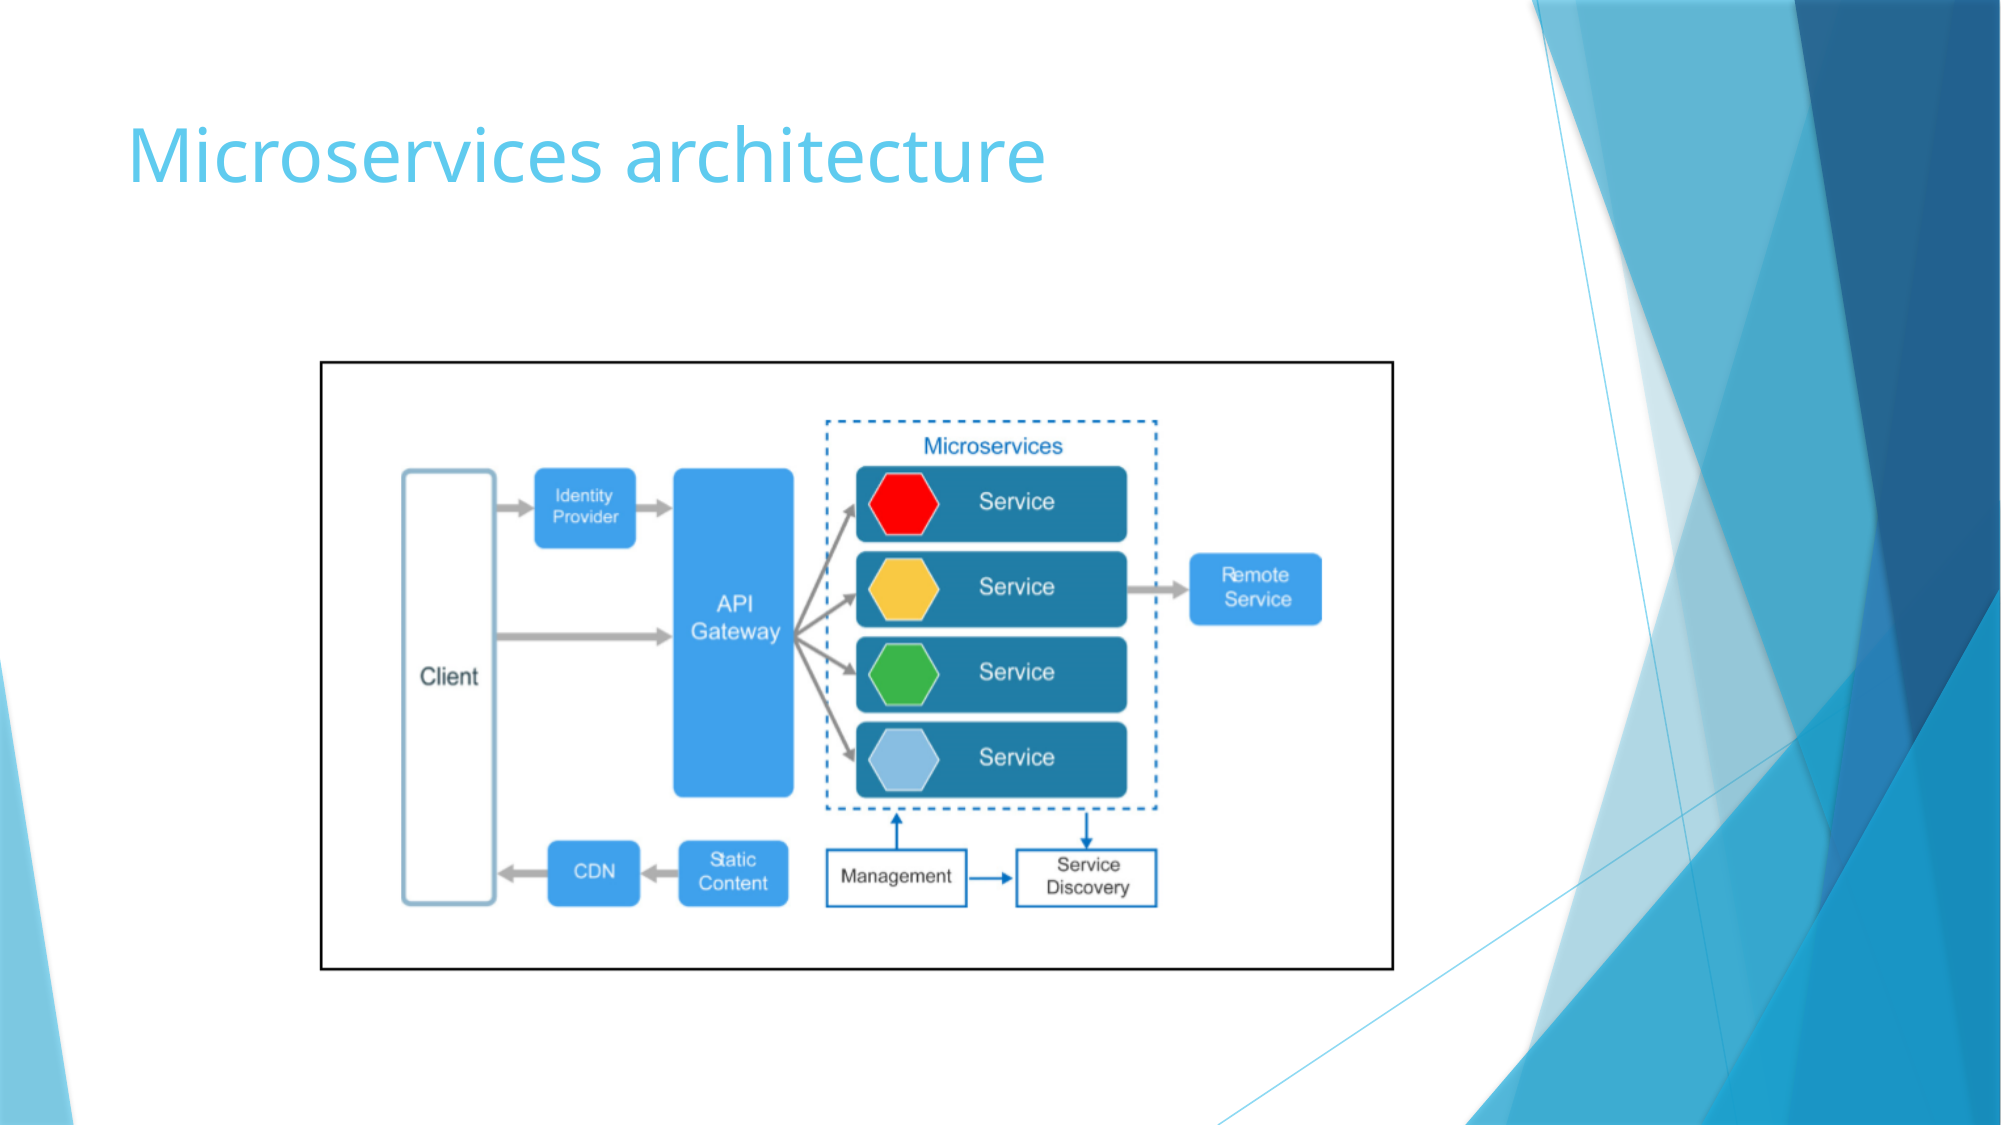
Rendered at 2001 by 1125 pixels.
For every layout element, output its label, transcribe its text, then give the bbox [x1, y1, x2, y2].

title Microservices architecture [111, 99, 1522, 317]
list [302, 347, 1410, 986]
